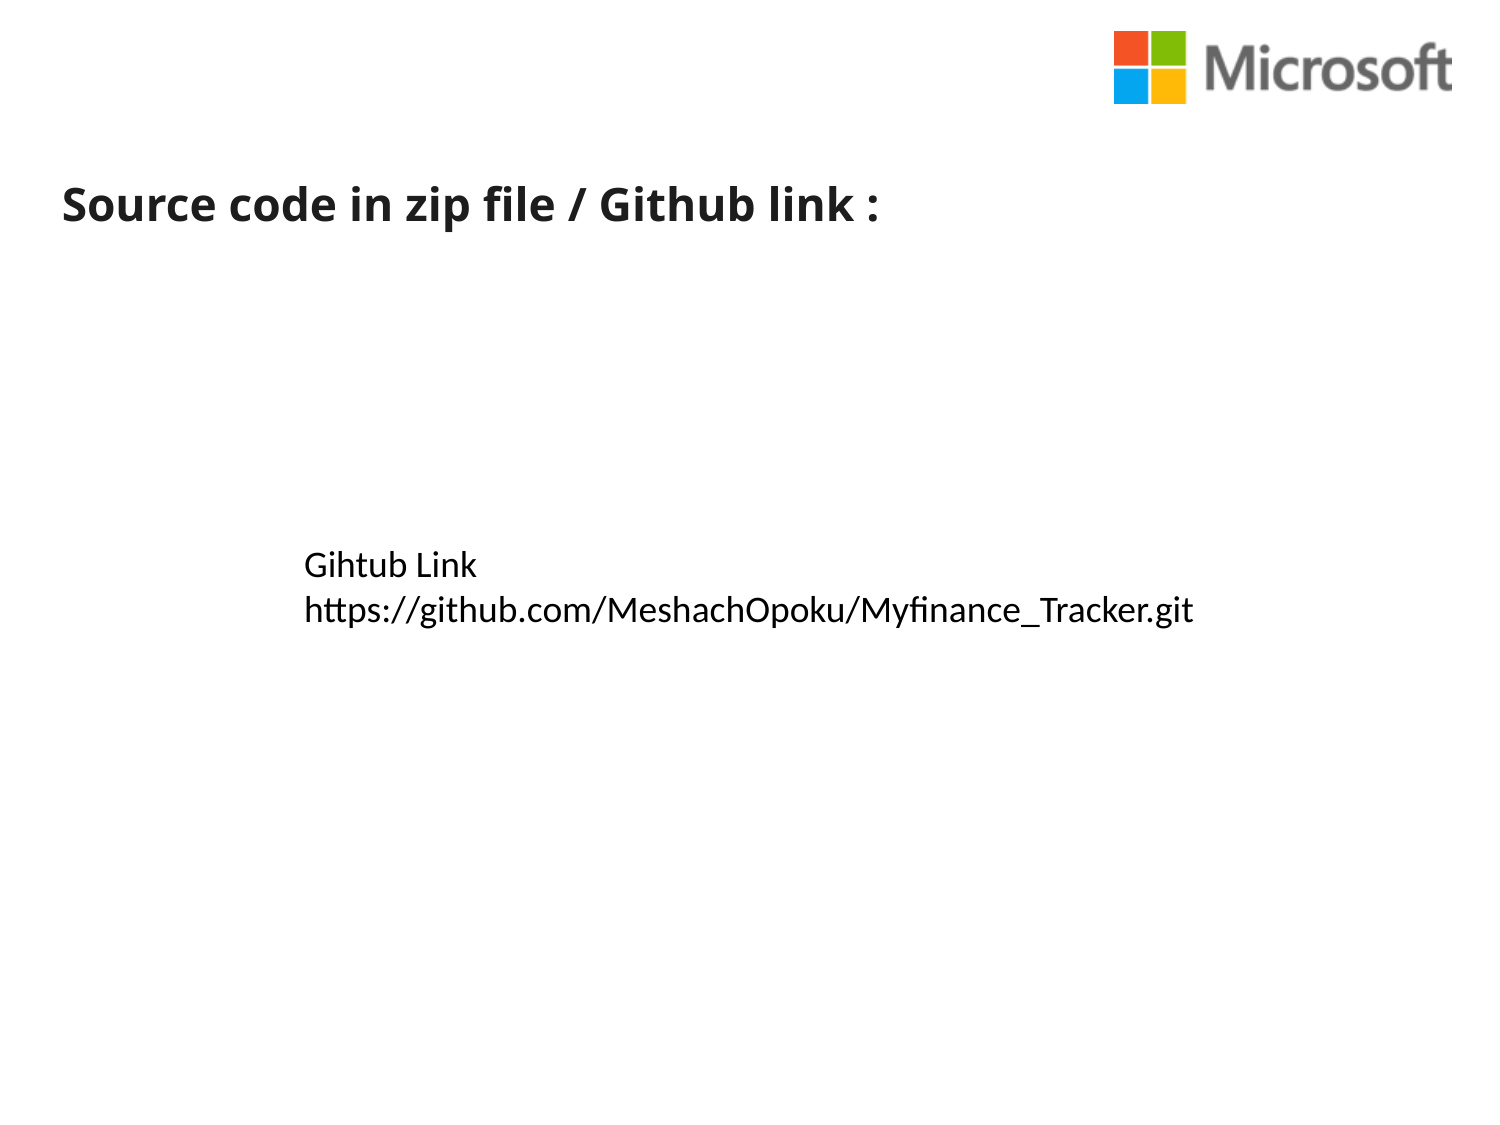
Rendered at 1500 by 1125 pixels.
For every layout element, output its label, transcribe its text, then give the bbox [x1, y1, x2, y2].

text_box Source code in zip file / Github link : [46, 152, 1445, 247]
picture [1113, 31, 1452, 104]
text_box Gihtub Link https://github.com/MeshachOpoku/Myfinance_Tracker.git [289, 532, 1211, 637]
